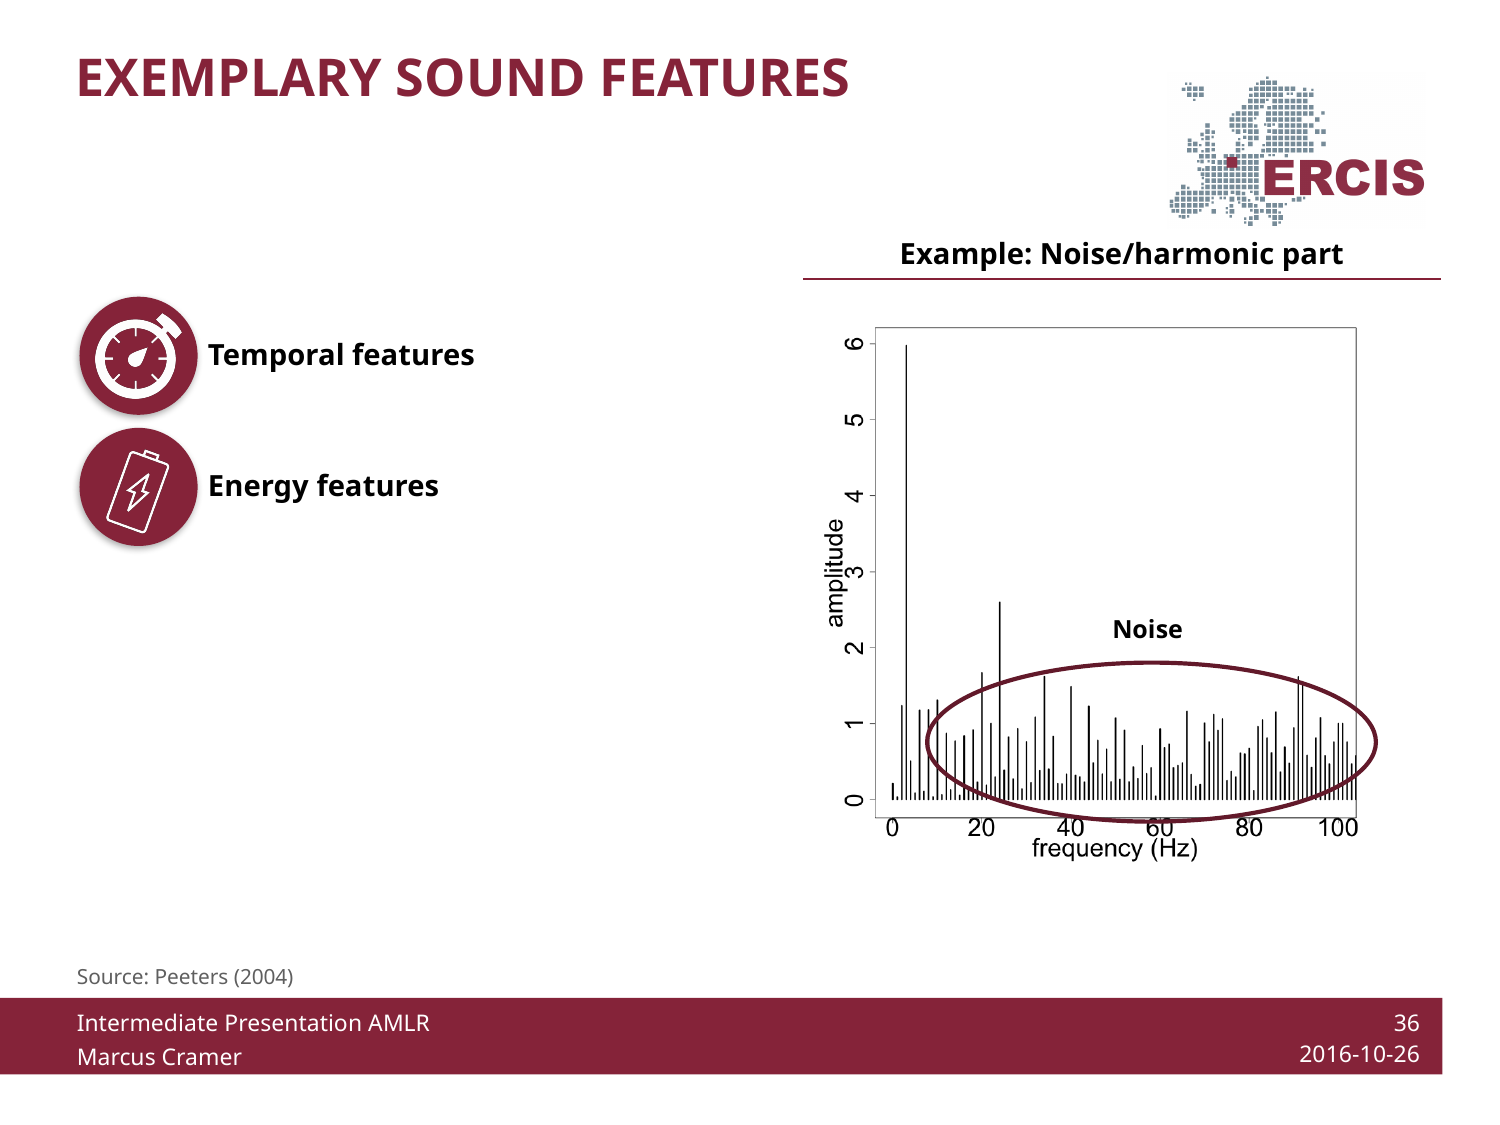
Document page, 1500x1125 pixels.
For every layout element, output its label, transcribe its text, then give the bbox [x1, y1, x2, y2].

text_box Temporal features [202, 328, 590, 379]
picture [1167, 72, 1426, 228]
list Source: Peeters (2004) [62, 956, 1433, 1000]
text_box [79, 296, 198, 416]
picture [814, 306, 1377, 869]
title Exemplary sound features [61, 36, 1128, 116]
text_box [802, 228, 1442, 280]
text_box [79, 427, 198, 547]
text_box Energy features [202, 460, 590, 510]
